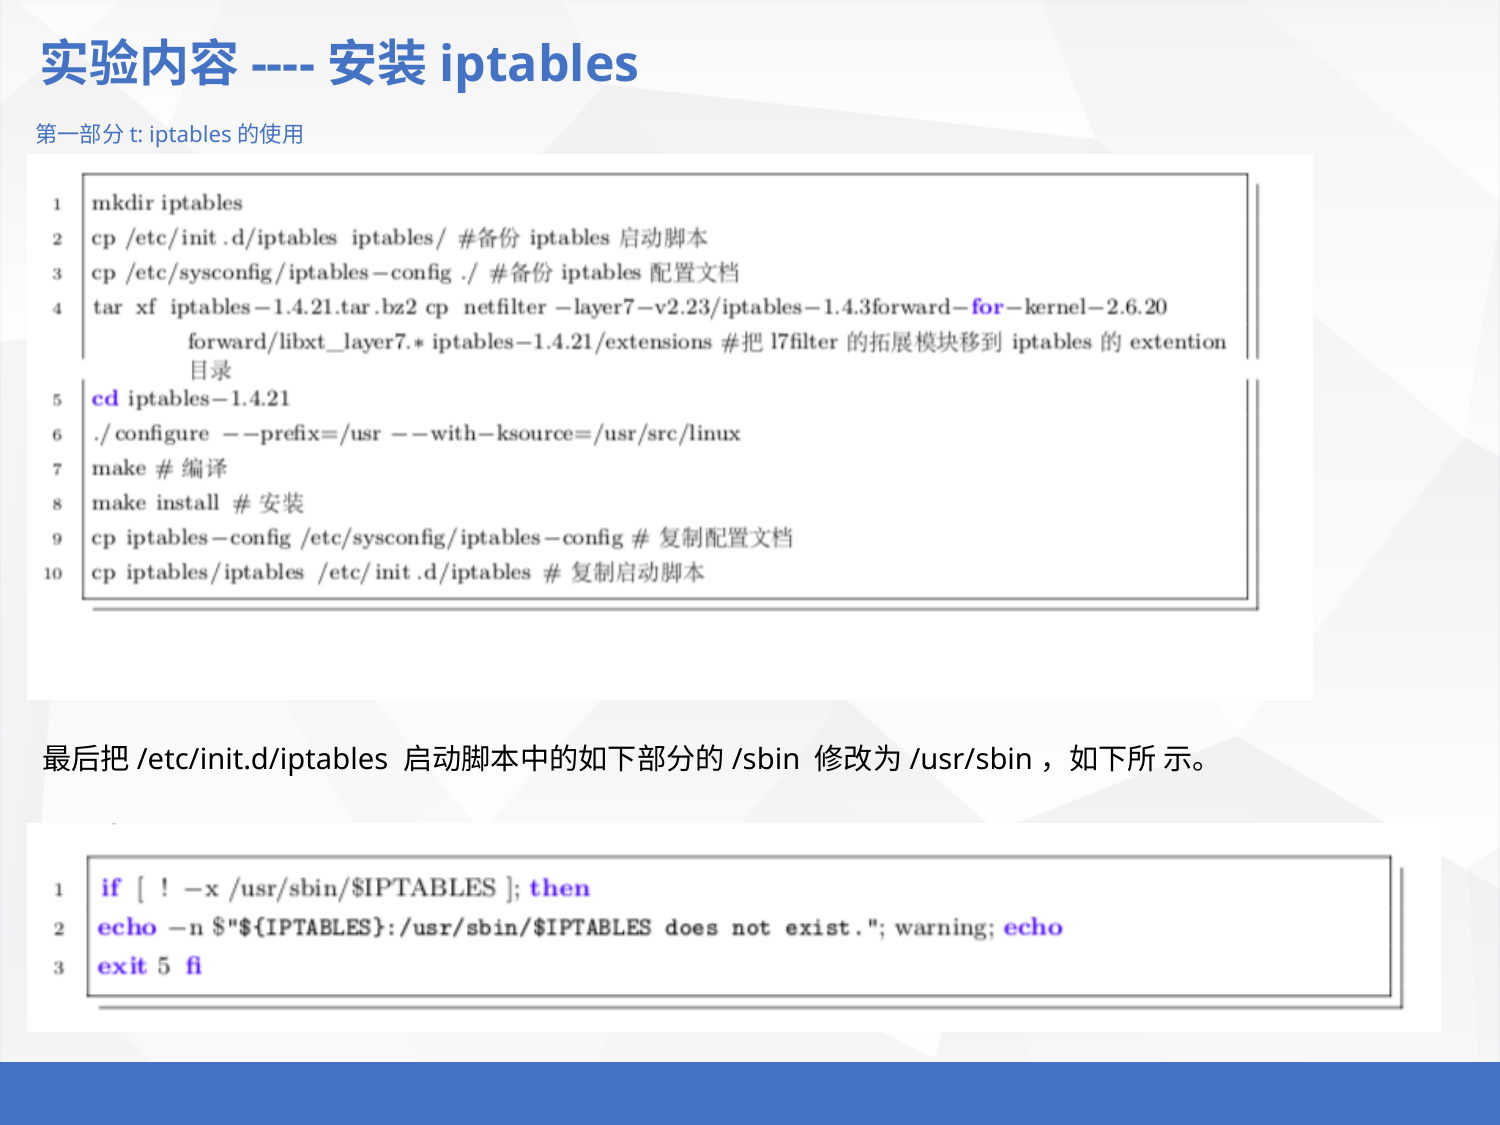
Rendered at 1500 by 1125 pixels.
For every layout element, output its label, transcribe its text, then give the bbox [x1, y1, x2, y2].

text_box 最后把/etc/init.d/iptables 启动脚本中的如下部分的/sbin 修改为/usr/sbin，如下所 示。 [27, 733, 1259, 823]
text_box 第一部分t: iptables的使用 [20, 112, 319, 155]
picture [0, 0, 1500, 1062]
text_box 实验内容----安装iptables [24, 24, 655, 100]
